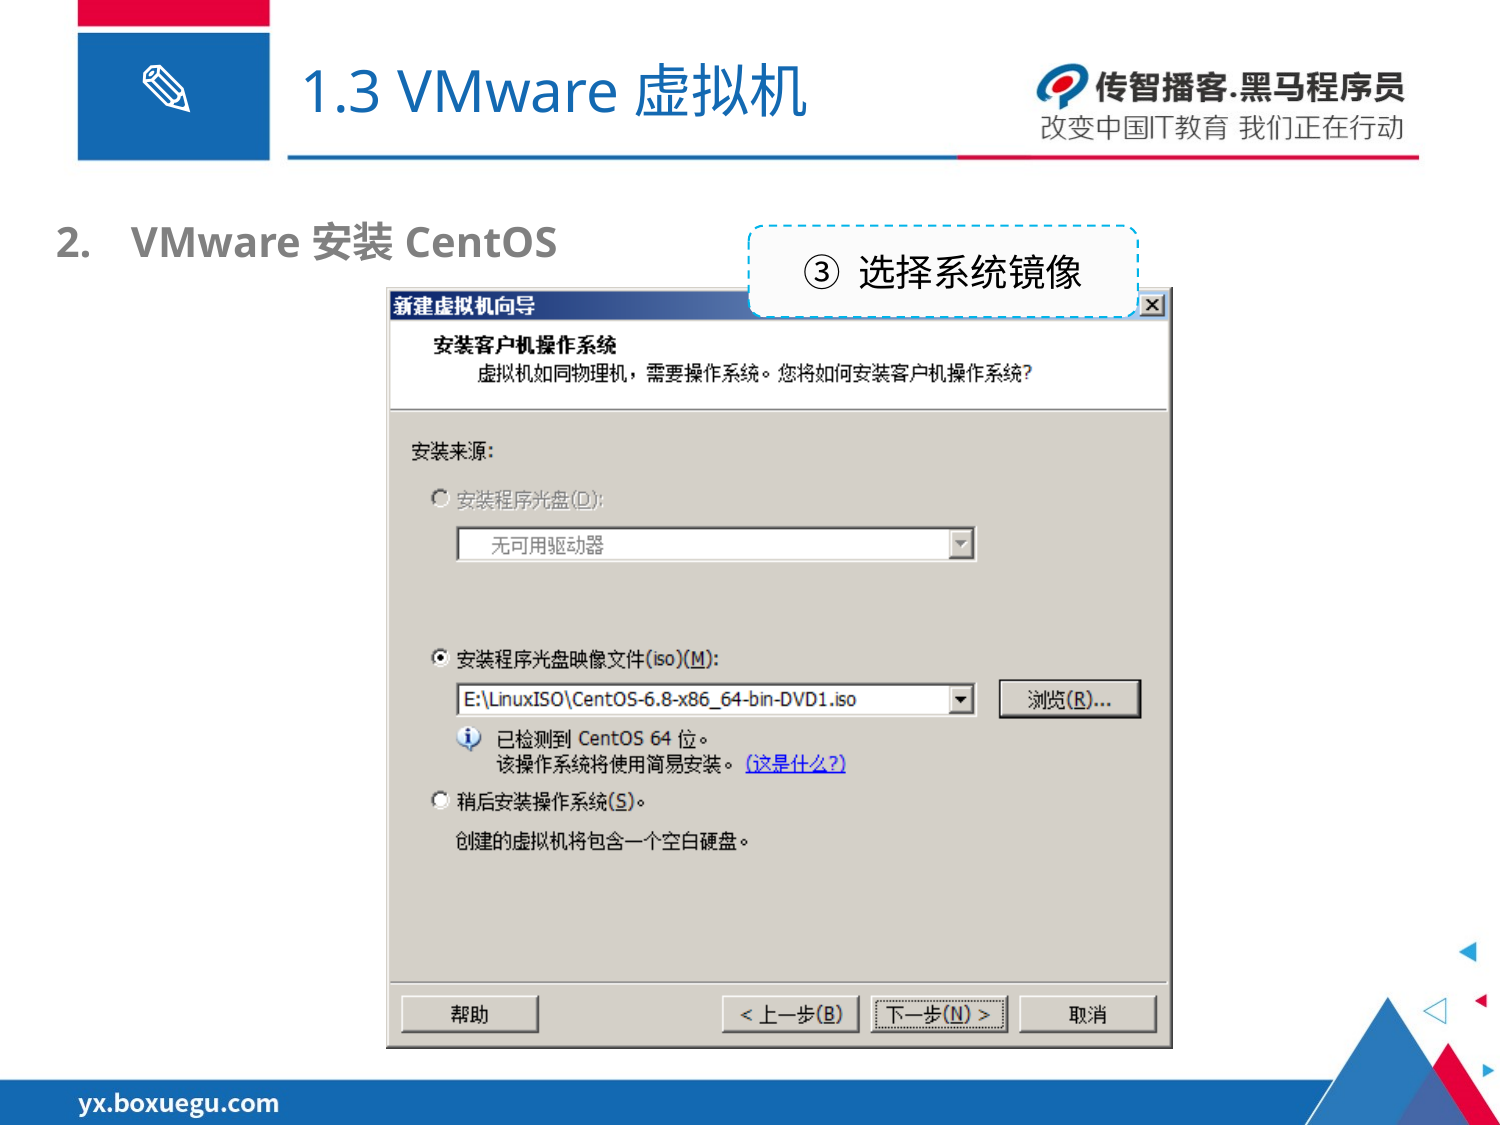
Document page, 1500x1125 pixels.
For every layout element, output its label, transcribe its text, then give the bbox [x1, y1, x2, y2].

title 1.3 VMware虚拟机 [285, 25, 1137, 153]
picture [0, 0, 1500, 1125]
text_box VMware安装CentOS [41, 208, 1424, 274]
text_box ③ 选择系统镜像 [746, 223, 1140, 286]
